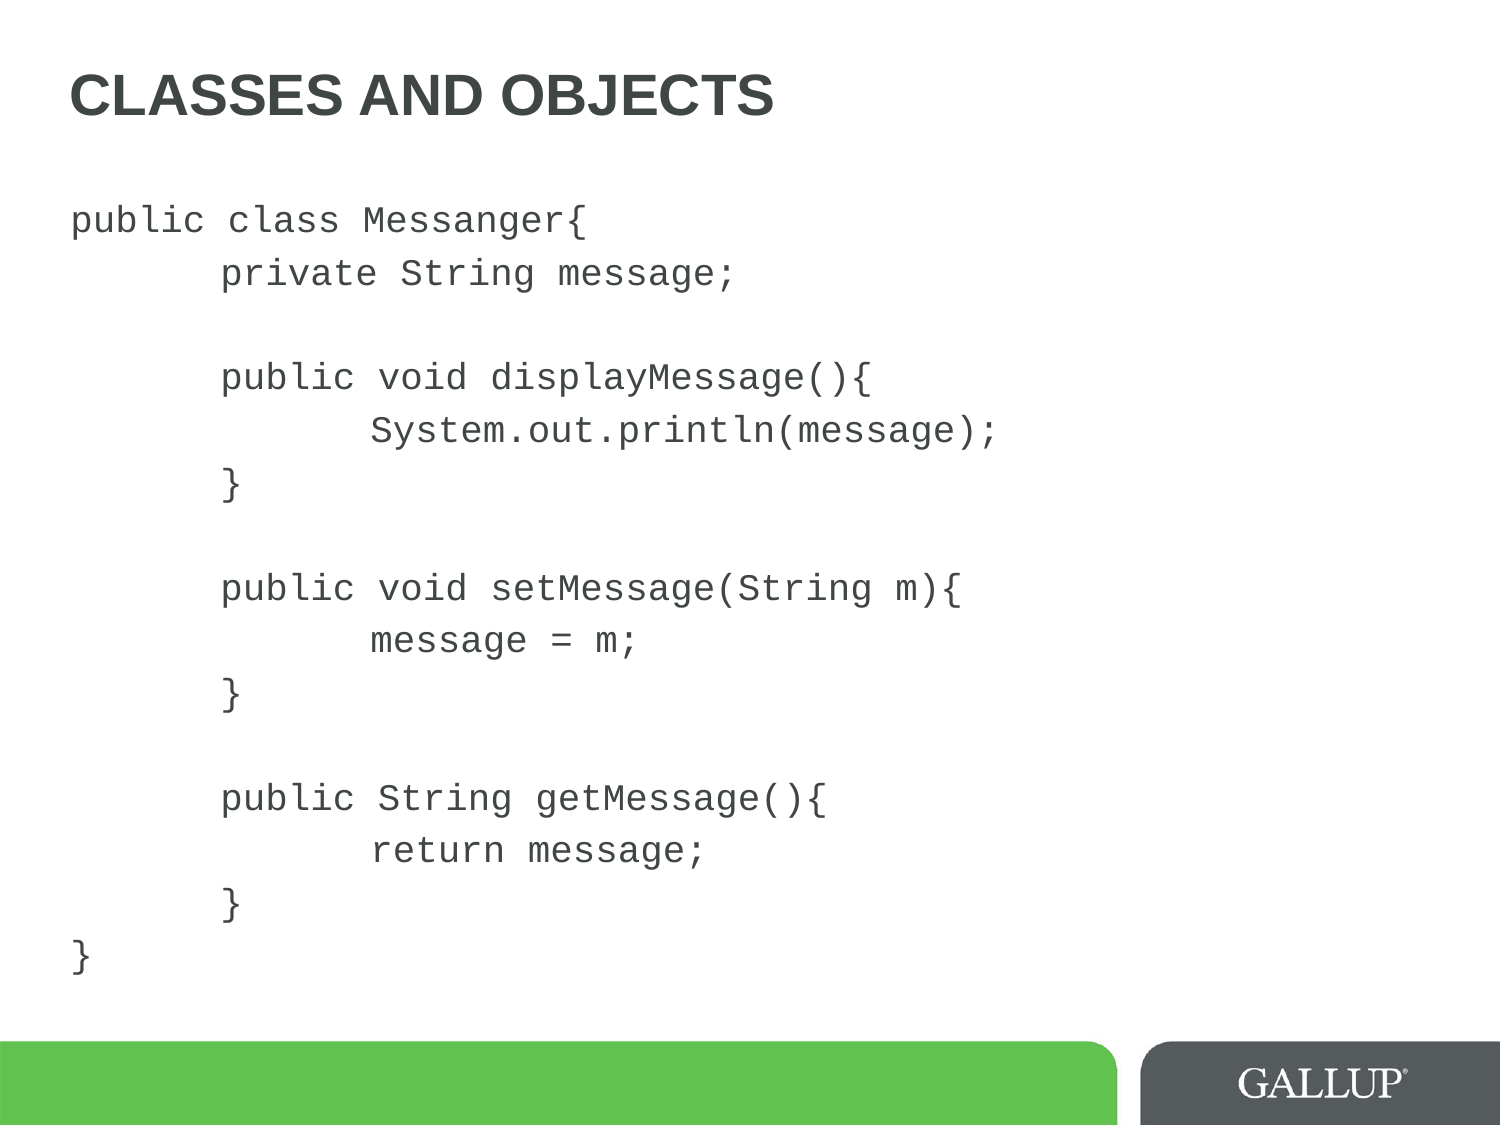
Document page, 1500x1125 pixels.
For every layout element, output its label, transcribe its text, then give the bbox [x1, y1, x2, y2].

title Classes and Objects [55, 49, 1430, 146]
picture [0, 0, 1500, 1125]
list public class Messanger{ private String message; public void displayMessage(){ System.out.println(message); } public void setMessage(String m){ message = m; } public String getMessage(){ return message; } } [55, 187, 1454, 949]
